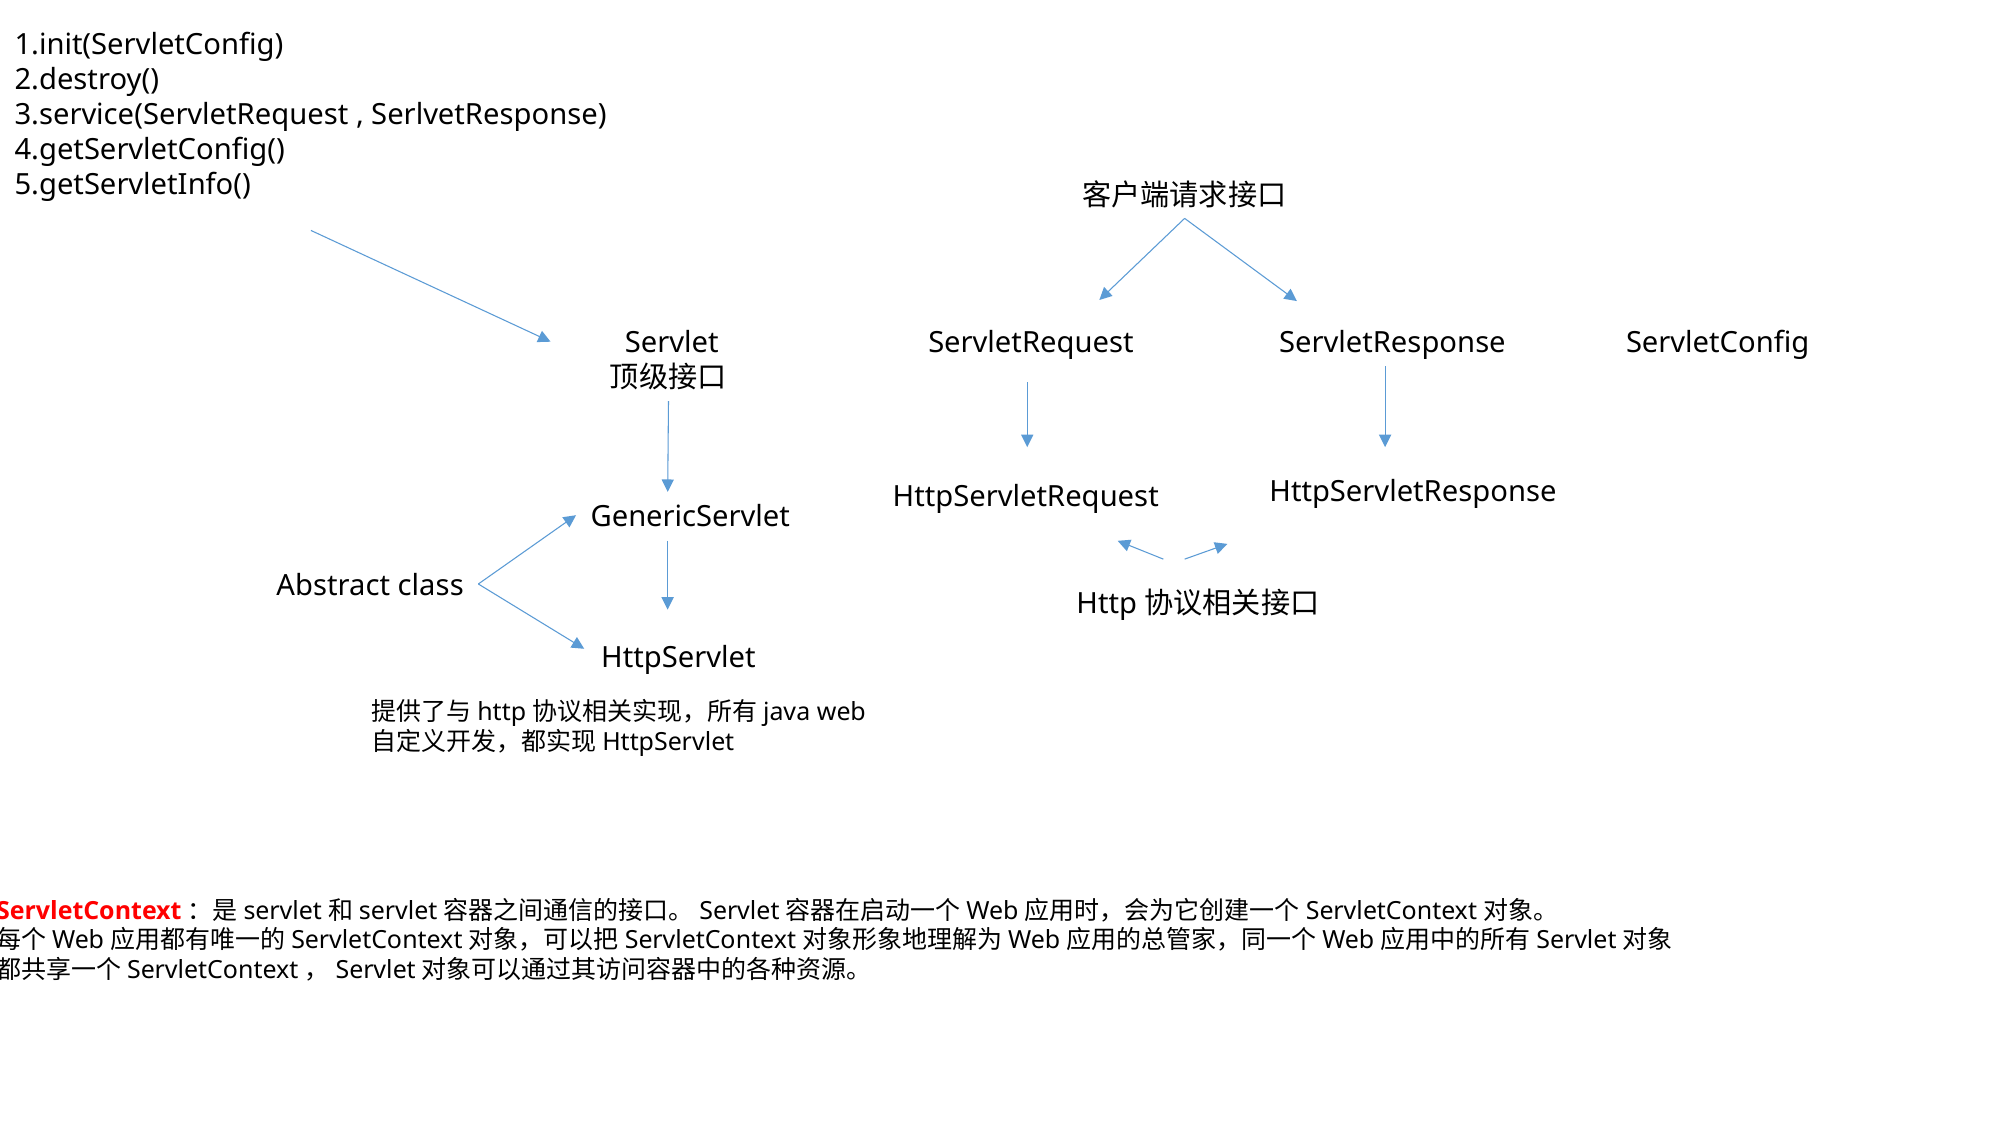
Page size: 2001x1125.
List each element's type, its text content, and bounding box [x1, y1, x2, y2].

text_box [310, 230, 551, 342]
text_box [1099, 219, 1184, 300]
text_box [470, 515, 585, 584]
text_box ServletResponse [1249, 316, 1521, 367]
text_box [1184, 219, 1297, 301]
text_box HttpServlet [586, 630, 771, 681]
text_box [1184, 543, 1228, 560]
text_box 提供了与http协议相关实现，所有java web 自定义开发，都实现HttpServlet [356, 688, 881, 764]
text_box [1117, 540, 1164, 560]
text_box Abstract class [261, 559, 470, 609]
text_box 1.init(ServletConfig) 2.destroy() 3.service(ServletRequest , SerlvetResponse) 4.getServletConfig() 5.getServletInfo() [0, 18, 622, 208]
text_box HttpServletResponse [1247, 465, 1572, 515]
text_box HttpServletRequest [870, 470, 1174, 520]
text_box GenericServlet [575, 490, 805, 540]
text_box ServletRequest [906, 316, 1149, 367]
text_box Servlet 顶级接口 [595, 316, 742, 402]
text_box ServletConfig [1596, 316, 1825, 367]
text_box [470, 584, 585, 649]
text_box Http协议相关接口 [1061, 576, 1335, 627]
text_box ServletContext：是servlet和servlet容器之间通信的接口。Servlet容器在启动一个Web应用时，会为它创建一个ServletContext对象。 每个Web应用都有唯一的ServletContext对象，可以把ServletContext对象形象地理解为Web应用的总管家，同一个Web应用中的所有Servlet对象 都共享一个ServletContext，Servlet对象可以通过其访问容器中的各种资源。 [0, 886, 1688, 1022]
text_box 客户端请求接口 [1067, 168, 1302, 219]
